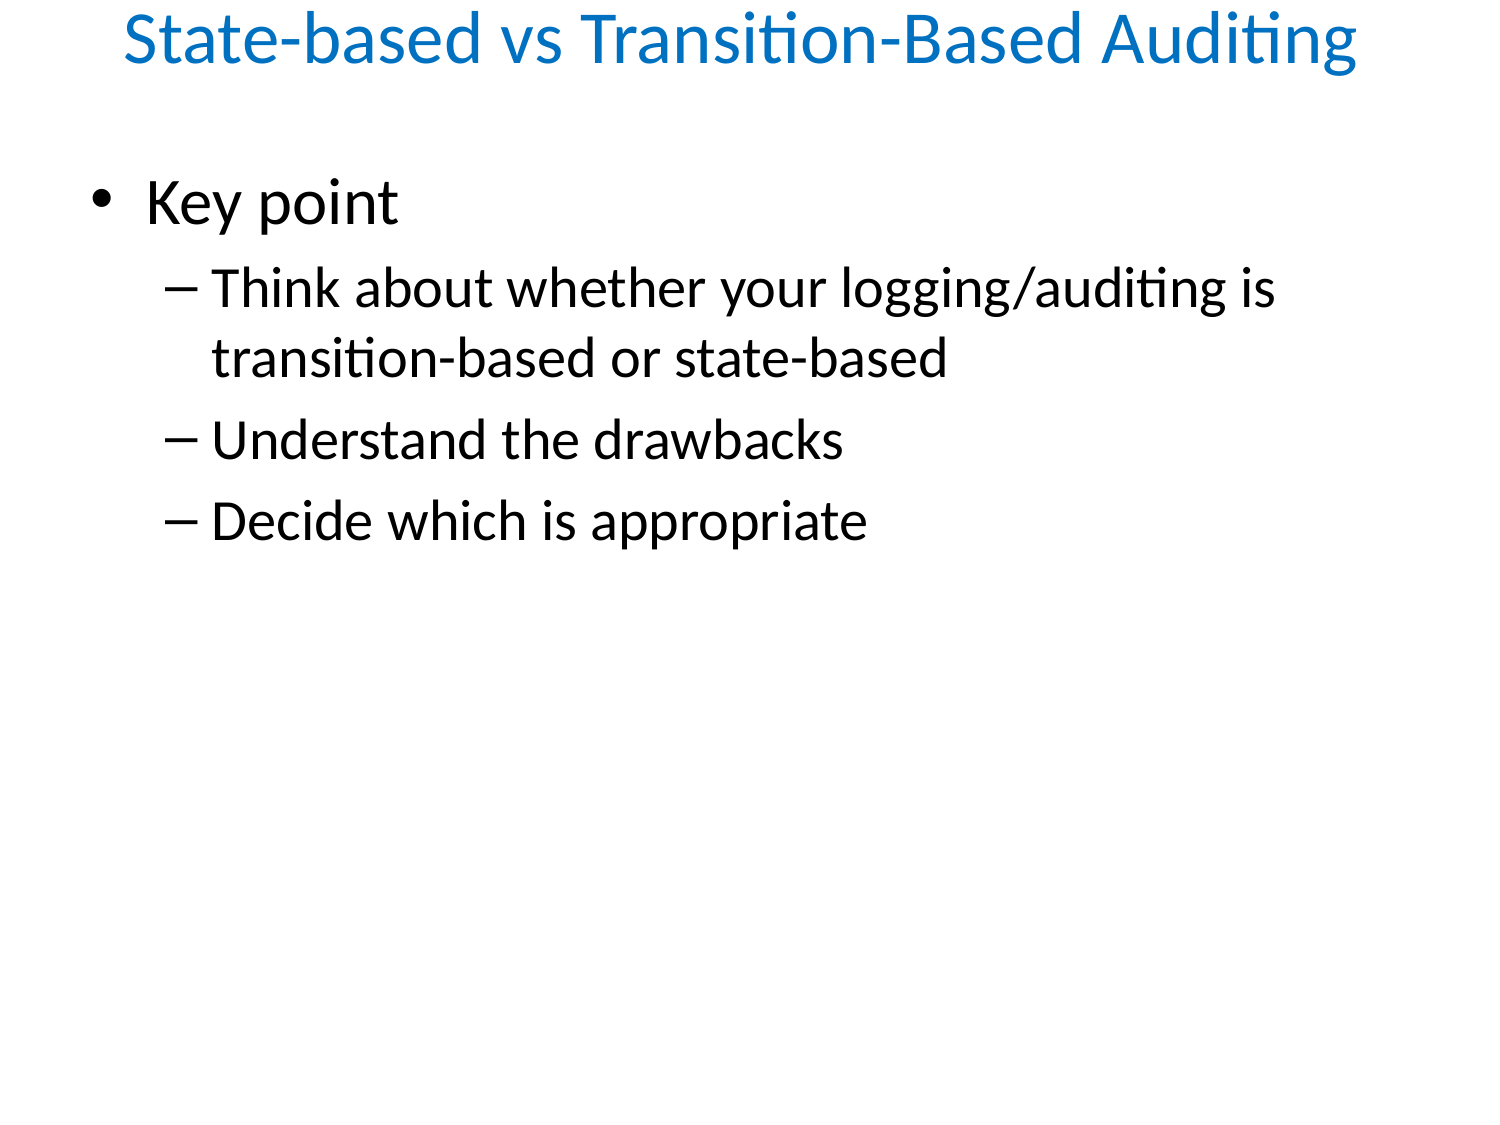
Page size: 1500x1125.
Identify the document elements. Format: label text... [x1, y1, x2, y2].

title State-based vs Transition-Based Auditing [0, 0, 1500, 68]
list Key point Think about whether your logging/auditing is transition-based or state-based Understand the drawbacks Decide which is appropriate [75, 149, 1425, 1005]
